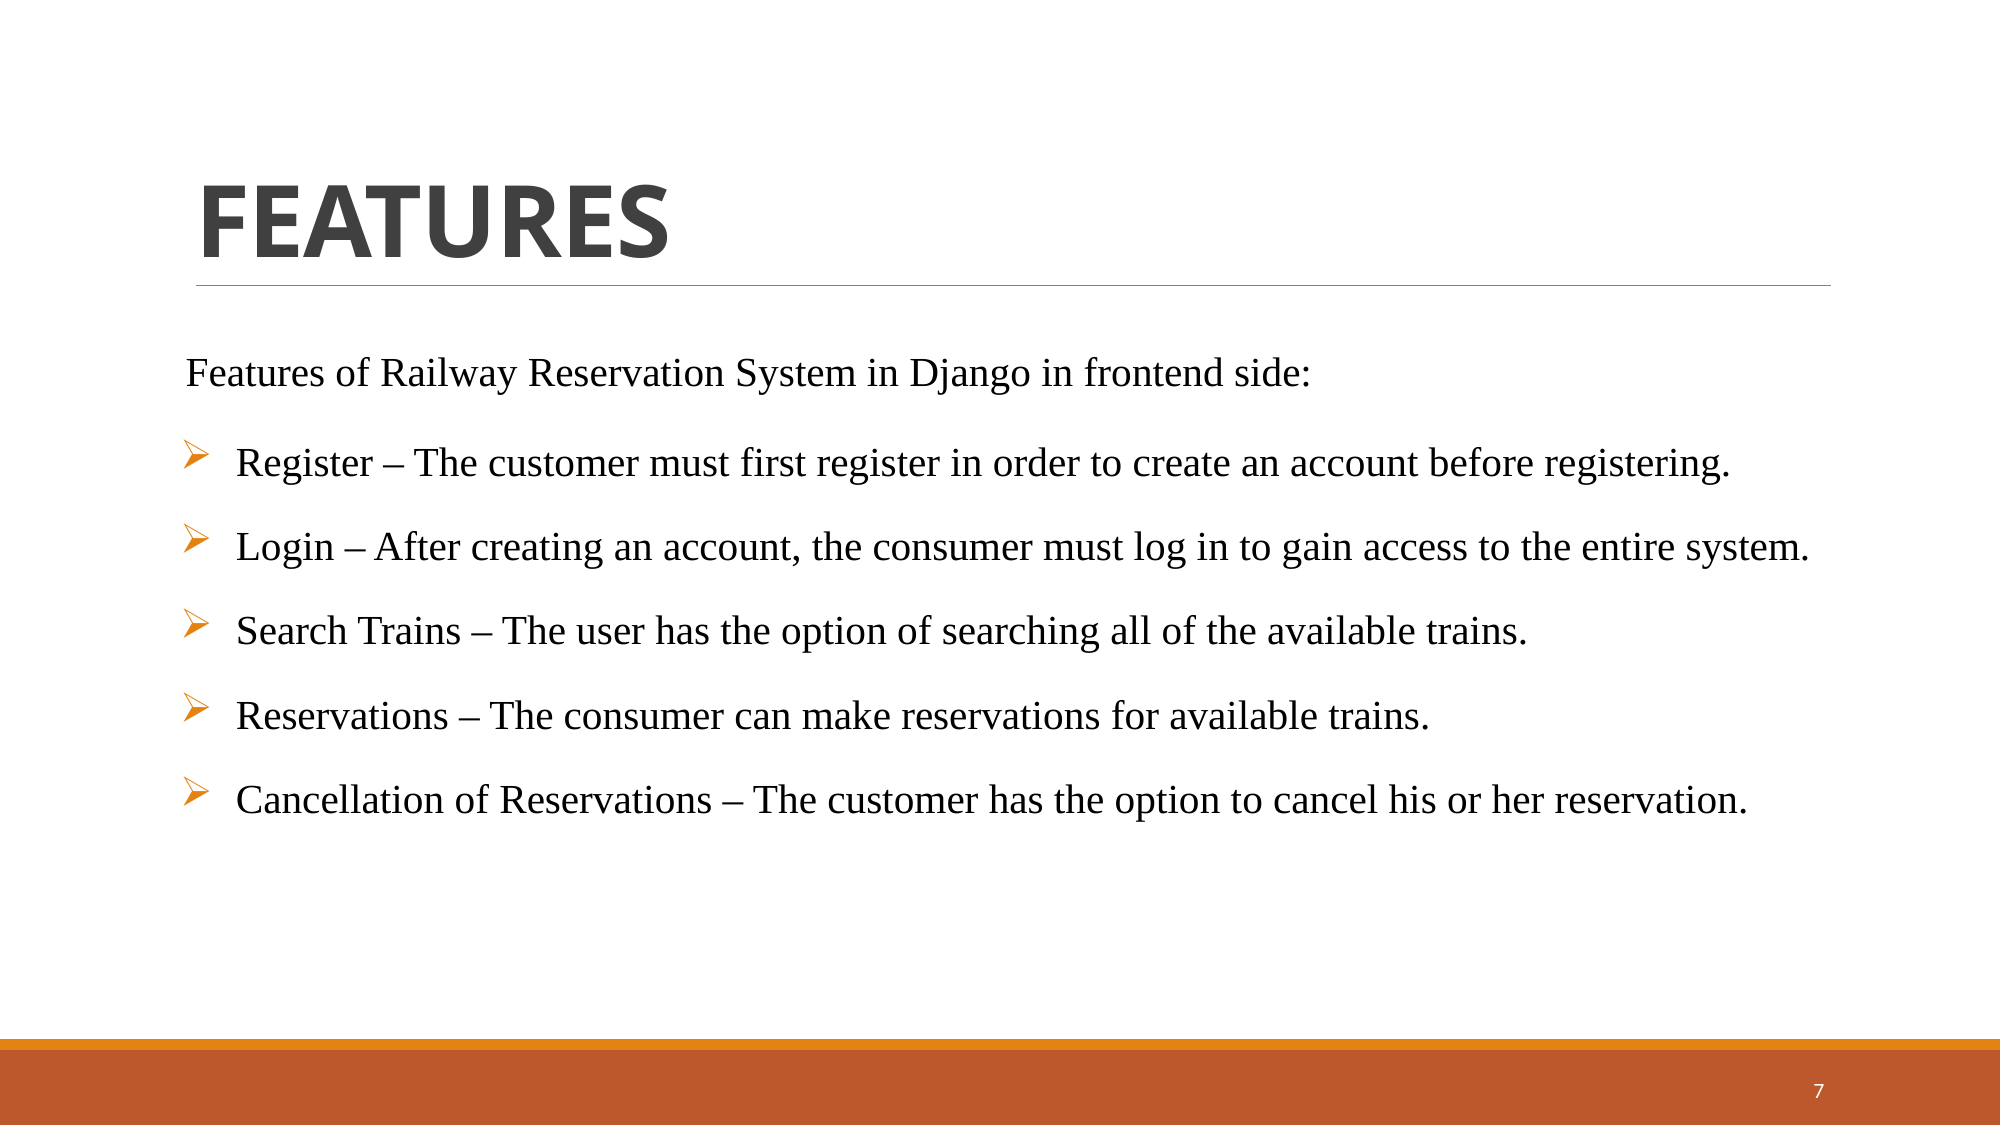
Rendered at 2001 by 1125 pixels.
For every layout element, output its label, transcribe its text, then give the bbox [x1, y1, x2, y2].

list Features of Railway Reservation System in Django in frontend side: Register – The customer must first register in order to create an account before registering. Login – After creating an account, the consumer must log in to gain access to the entire system. Search Trains – The user has the option of searching all of the available trains. Reservations – The consumer can make reservations for available trains. Cancellation of Reservations – The customer has the option to cancel his or her reservation. [180, 302, 1830, 963]
title FEATURES [180, 47, 1830, 285]
slide_number 7 [1624, 1059, 1840, 1120]
